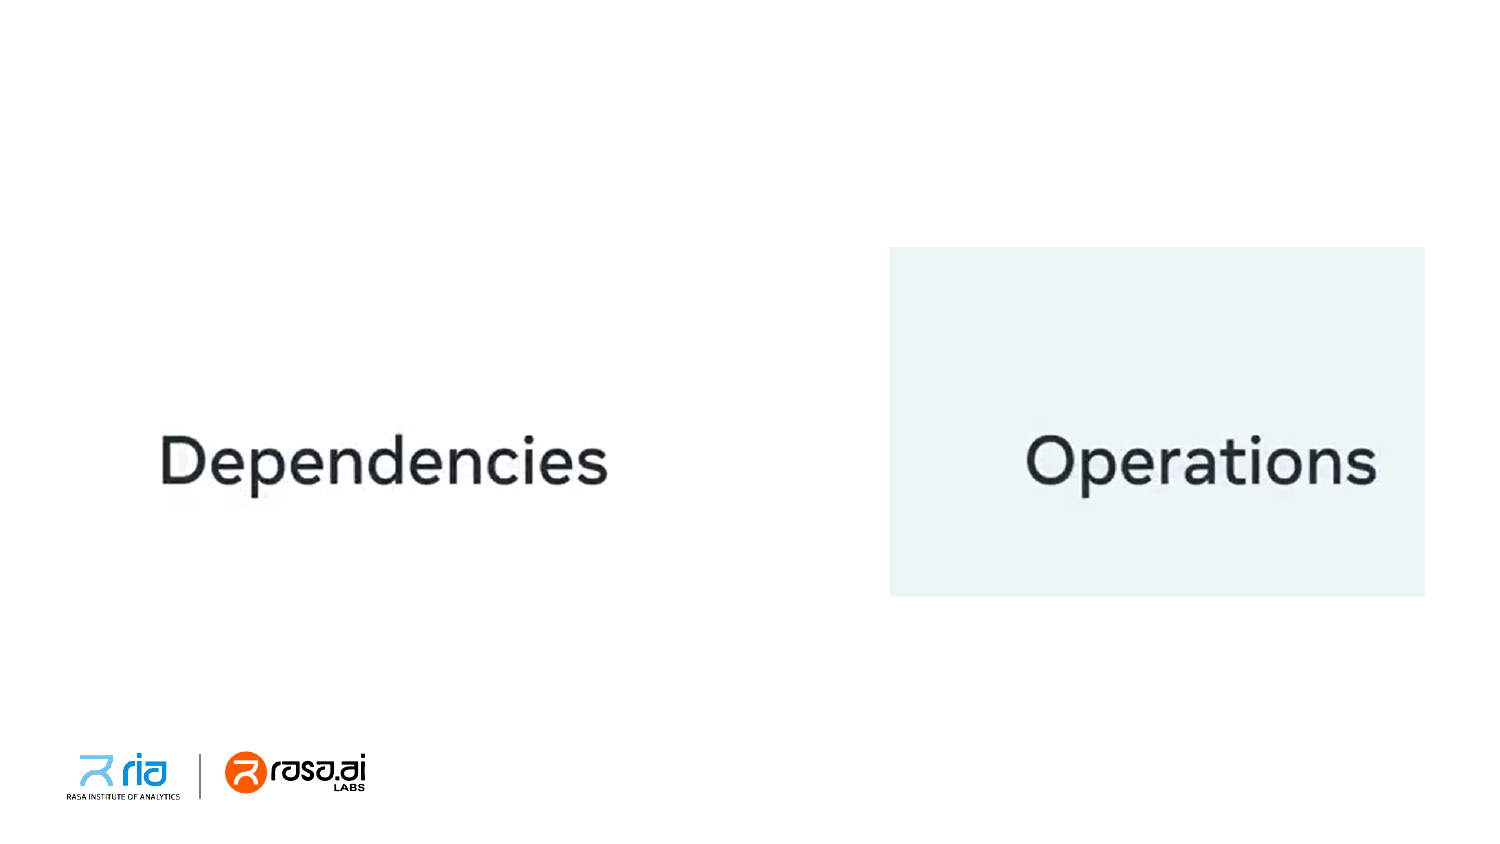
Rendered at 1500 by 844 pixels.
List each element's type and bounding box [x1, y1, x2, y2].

picture [58, 744, 188, 808]
picture [104, 247, 1426, 597]
